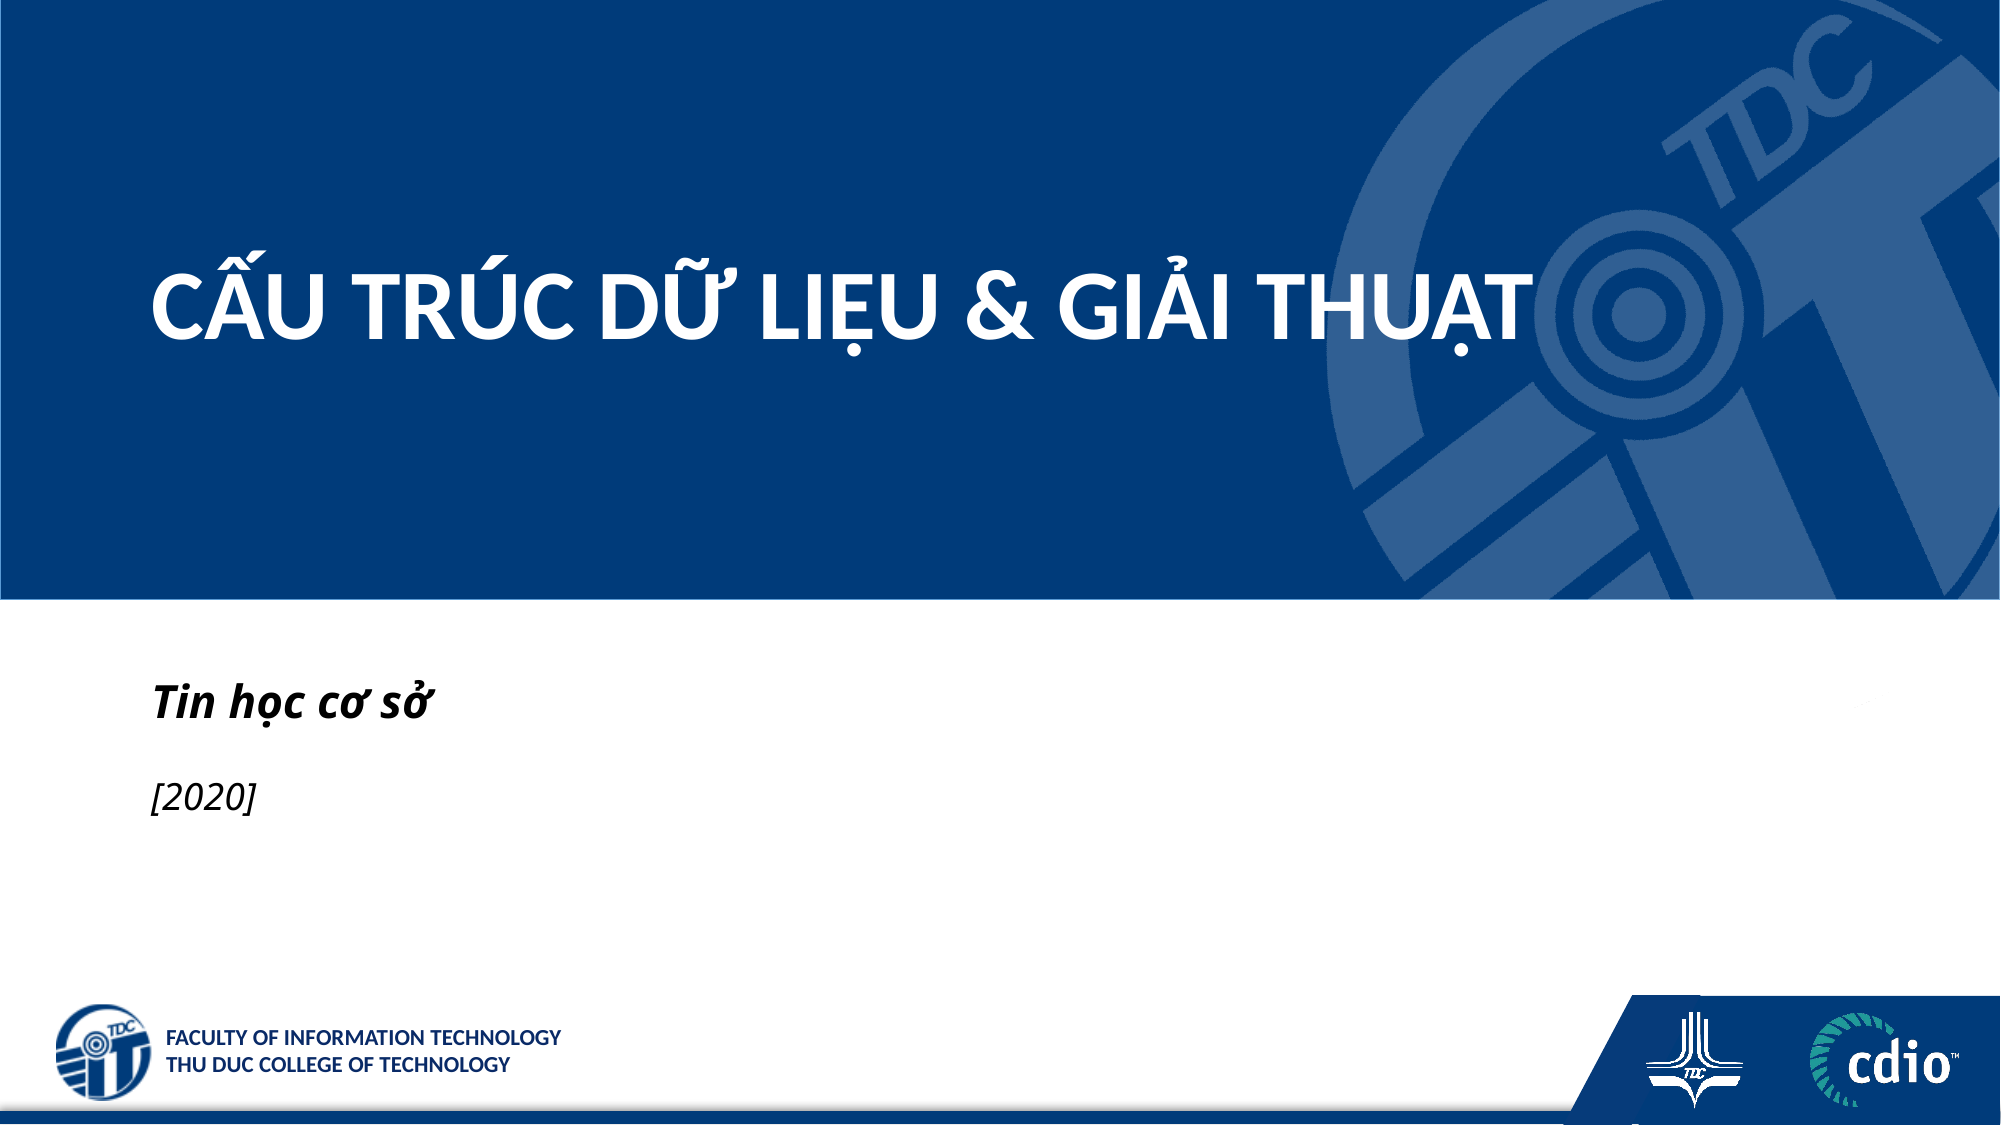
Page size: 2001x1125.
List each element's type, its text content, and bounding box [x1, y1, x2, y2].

picture [1810, 1013, 1959, 1107]
picture [56, 1003, 454, 1101]
title CẤU TRÚC DỮ LIỆU & GIẢI THUẬT [136, 161, 1862, 454]
picture [1646, 1012, 1743, 1109]
text_box Tin học cơ sở [2020] [136, 665, 1137, 871]
